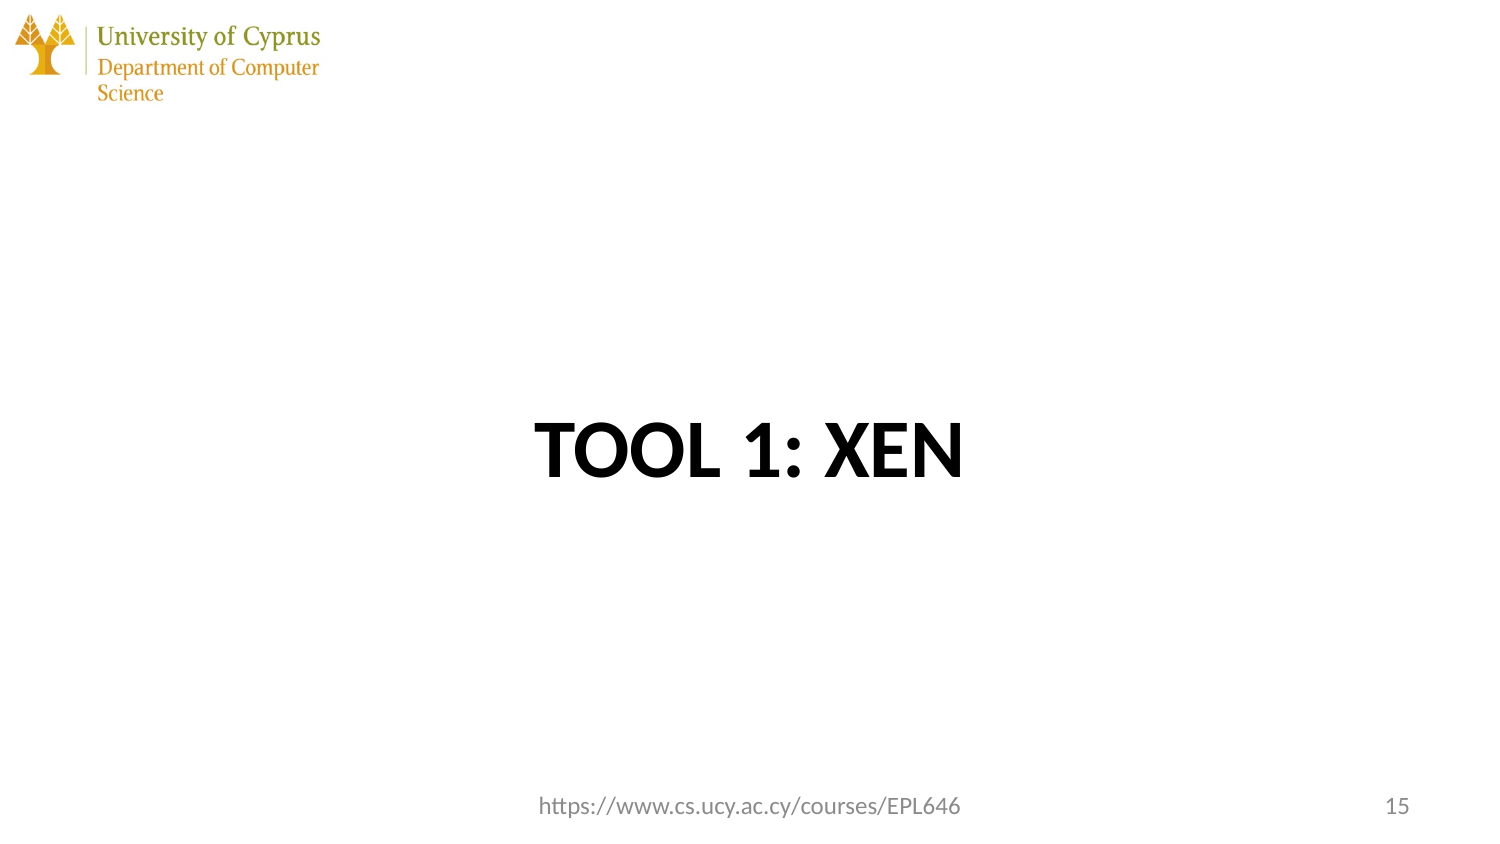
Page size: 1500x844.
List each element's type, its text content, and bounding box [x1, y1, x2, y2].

picture [0, 0, 341, 132]
slide_number 15 [1074, 782, 1425, 827]
title tool 1: Xen [112, 386, 1388, 554]
footer https://www.cs.ucy.ac.cy/courses/EPL646 [512, 782, 988, 827]
